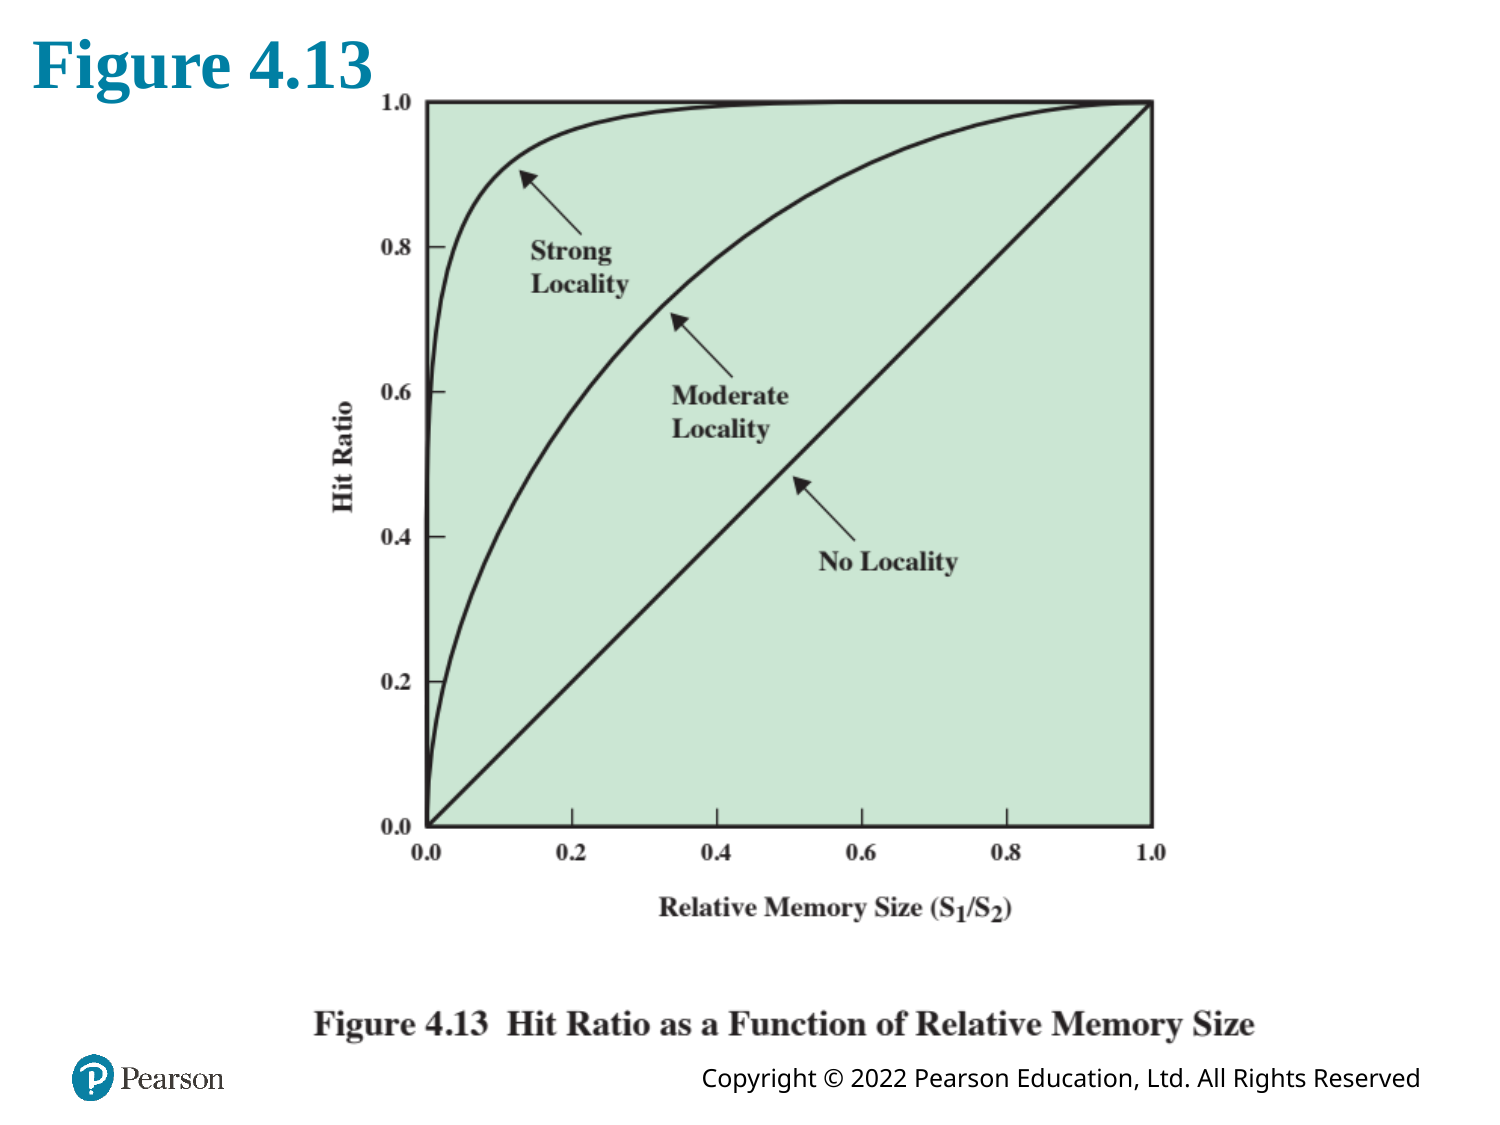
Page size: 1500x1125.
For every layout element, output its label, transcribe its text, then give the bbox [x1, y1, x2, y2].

picture [72, 1054, 88, 1070]
picture [72, 1088, 82, 1101]
picture [99, 0, 1436, 1114]
picture [213, 59, 220, 68]
title Figure 4.13 [17, 3, 201, 118]
picture [81, 1063, 106, 1088]
